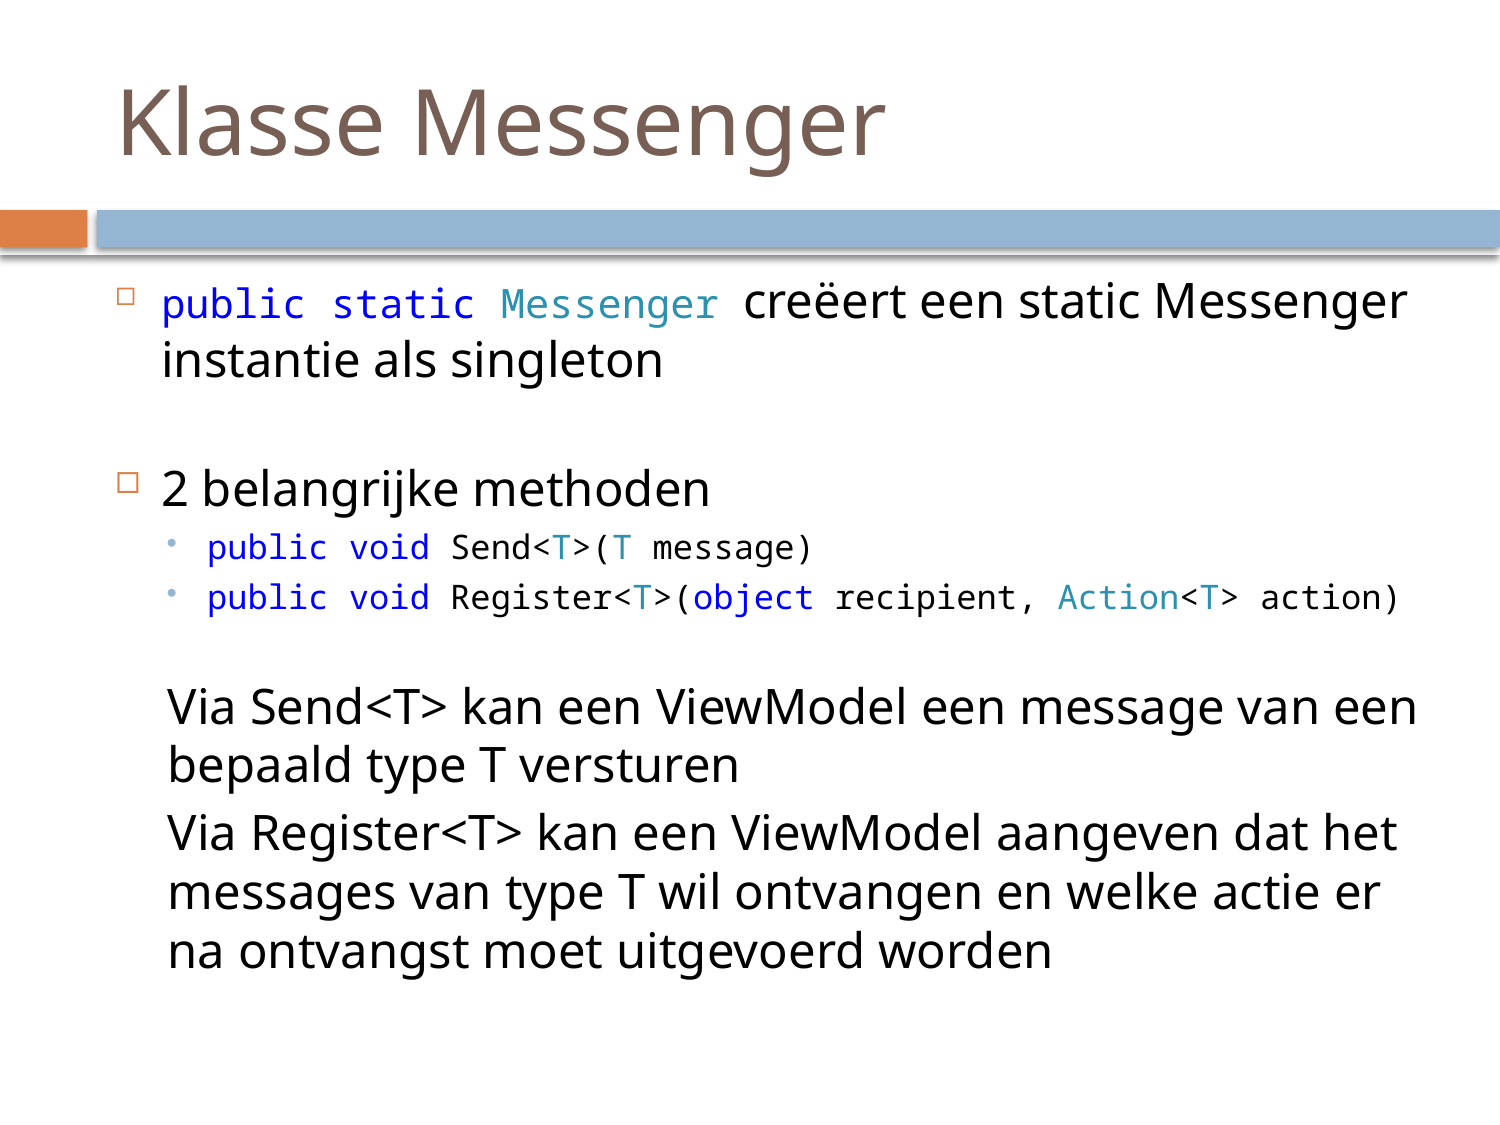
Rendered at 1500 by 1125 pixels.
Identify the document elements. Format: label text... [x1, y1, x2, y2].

list public static Messenger creëert een static Messenger instantie als singleton 2 belangrijke methoden public void Send<T>(T message) public void Register<T>(object recipient, Action<T> action) Via Send<T> kan een ViewModel een message van een bepaald type T versturen Via Register<T> kan een ViewModel aangeven dat het messages van type T wil ontvangen en welke actie er na ontvangst moet uitgevoerd worden [100, 262, 1438, 1000]
title Klasse Messenger [100, 37, 1438, 200]
